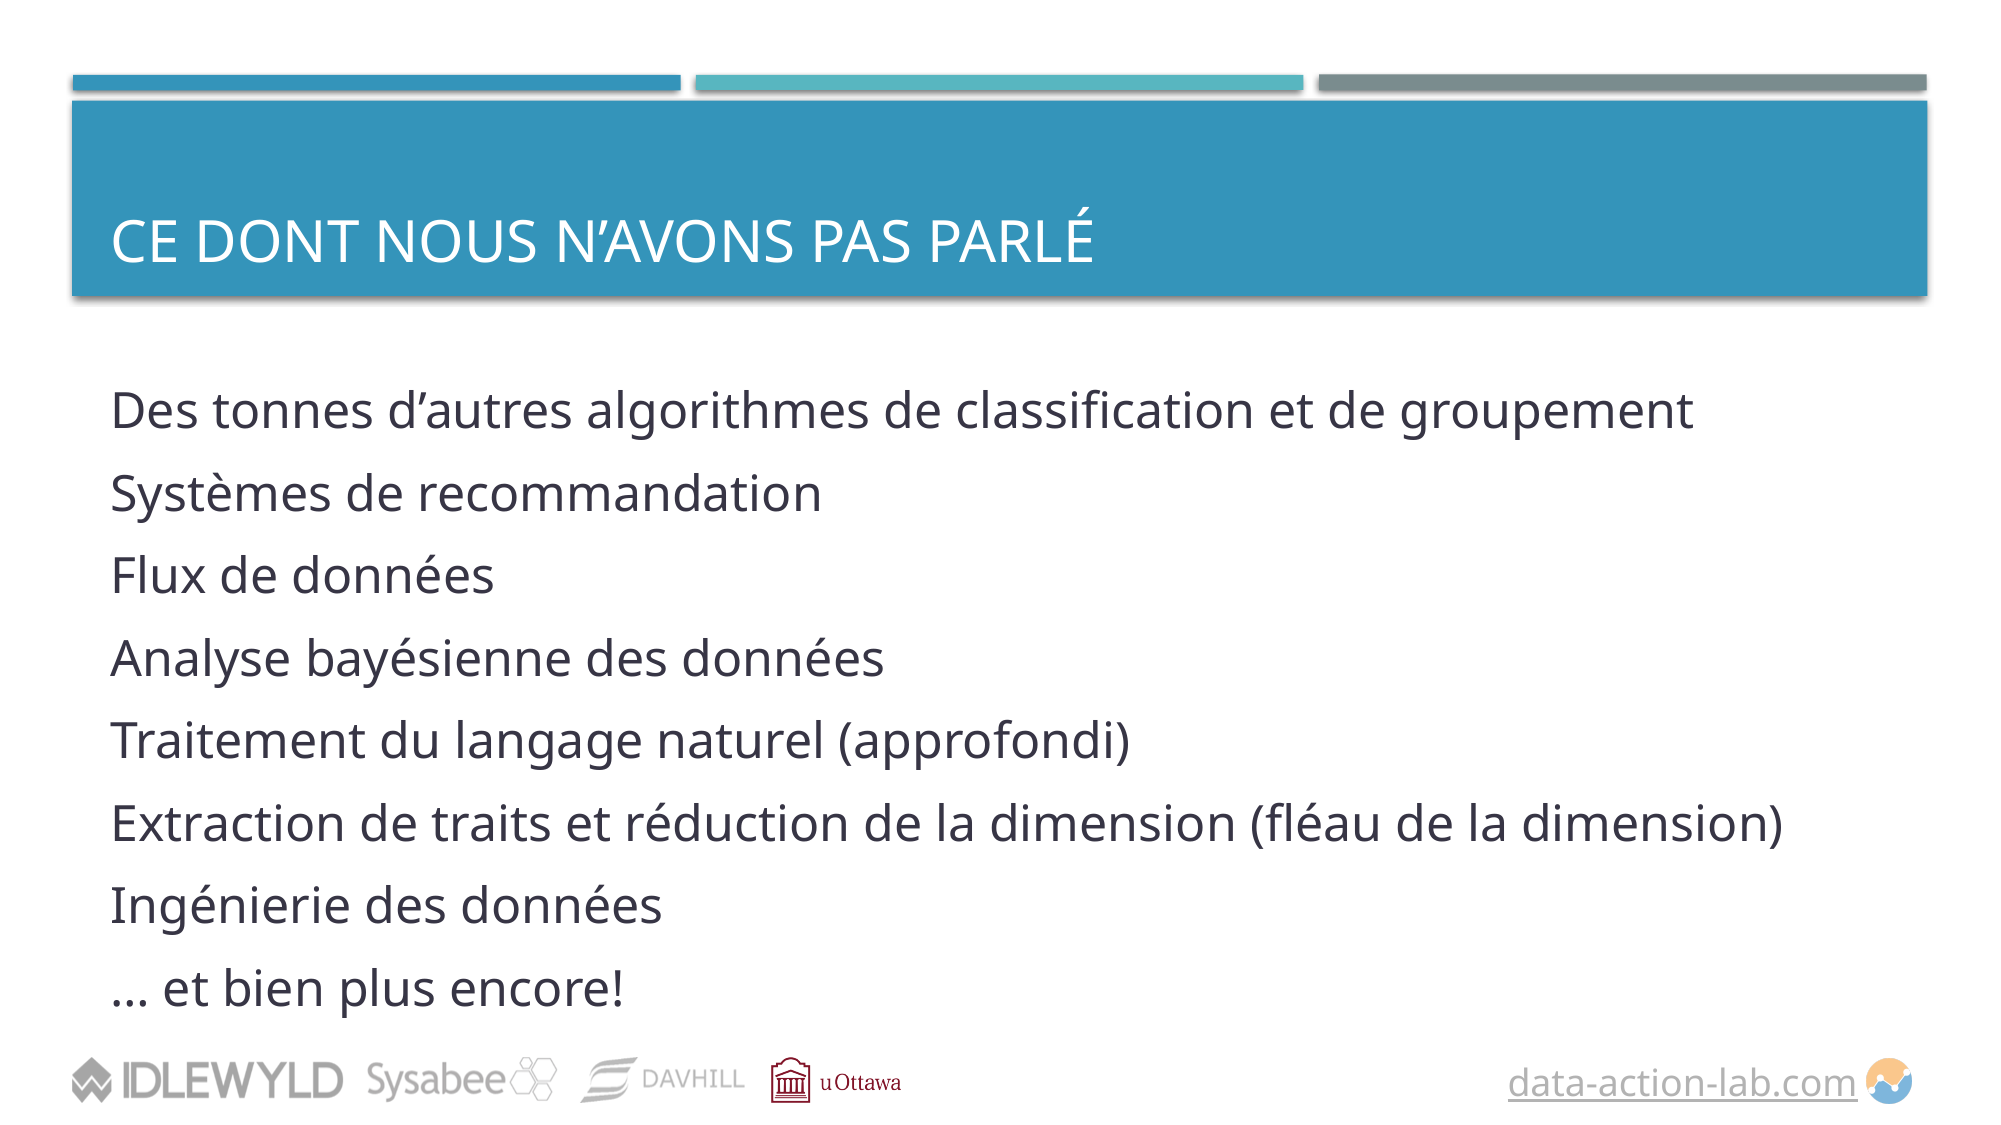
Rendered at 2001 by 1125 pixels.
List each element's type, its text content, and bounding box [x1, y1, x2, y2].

title CE DONT NOUS N’AVONS PAS PARLÉ [95, 115, 1905, 282]
list Des tonnes d’autres algorithmes de classification et de groupement Systèmes de recommandation Flux de données Analyse bayésienne des données Traitement du langage naturel (approfondi) Extraction de traits et réduction de la dimension (fléau de la dimension) Ingénierie des données … et bien plus encore! [95, 357, 1905, 1037]
picture [771, 1057, 901, 1103]
picture [72, 1057, 745, 1103]
